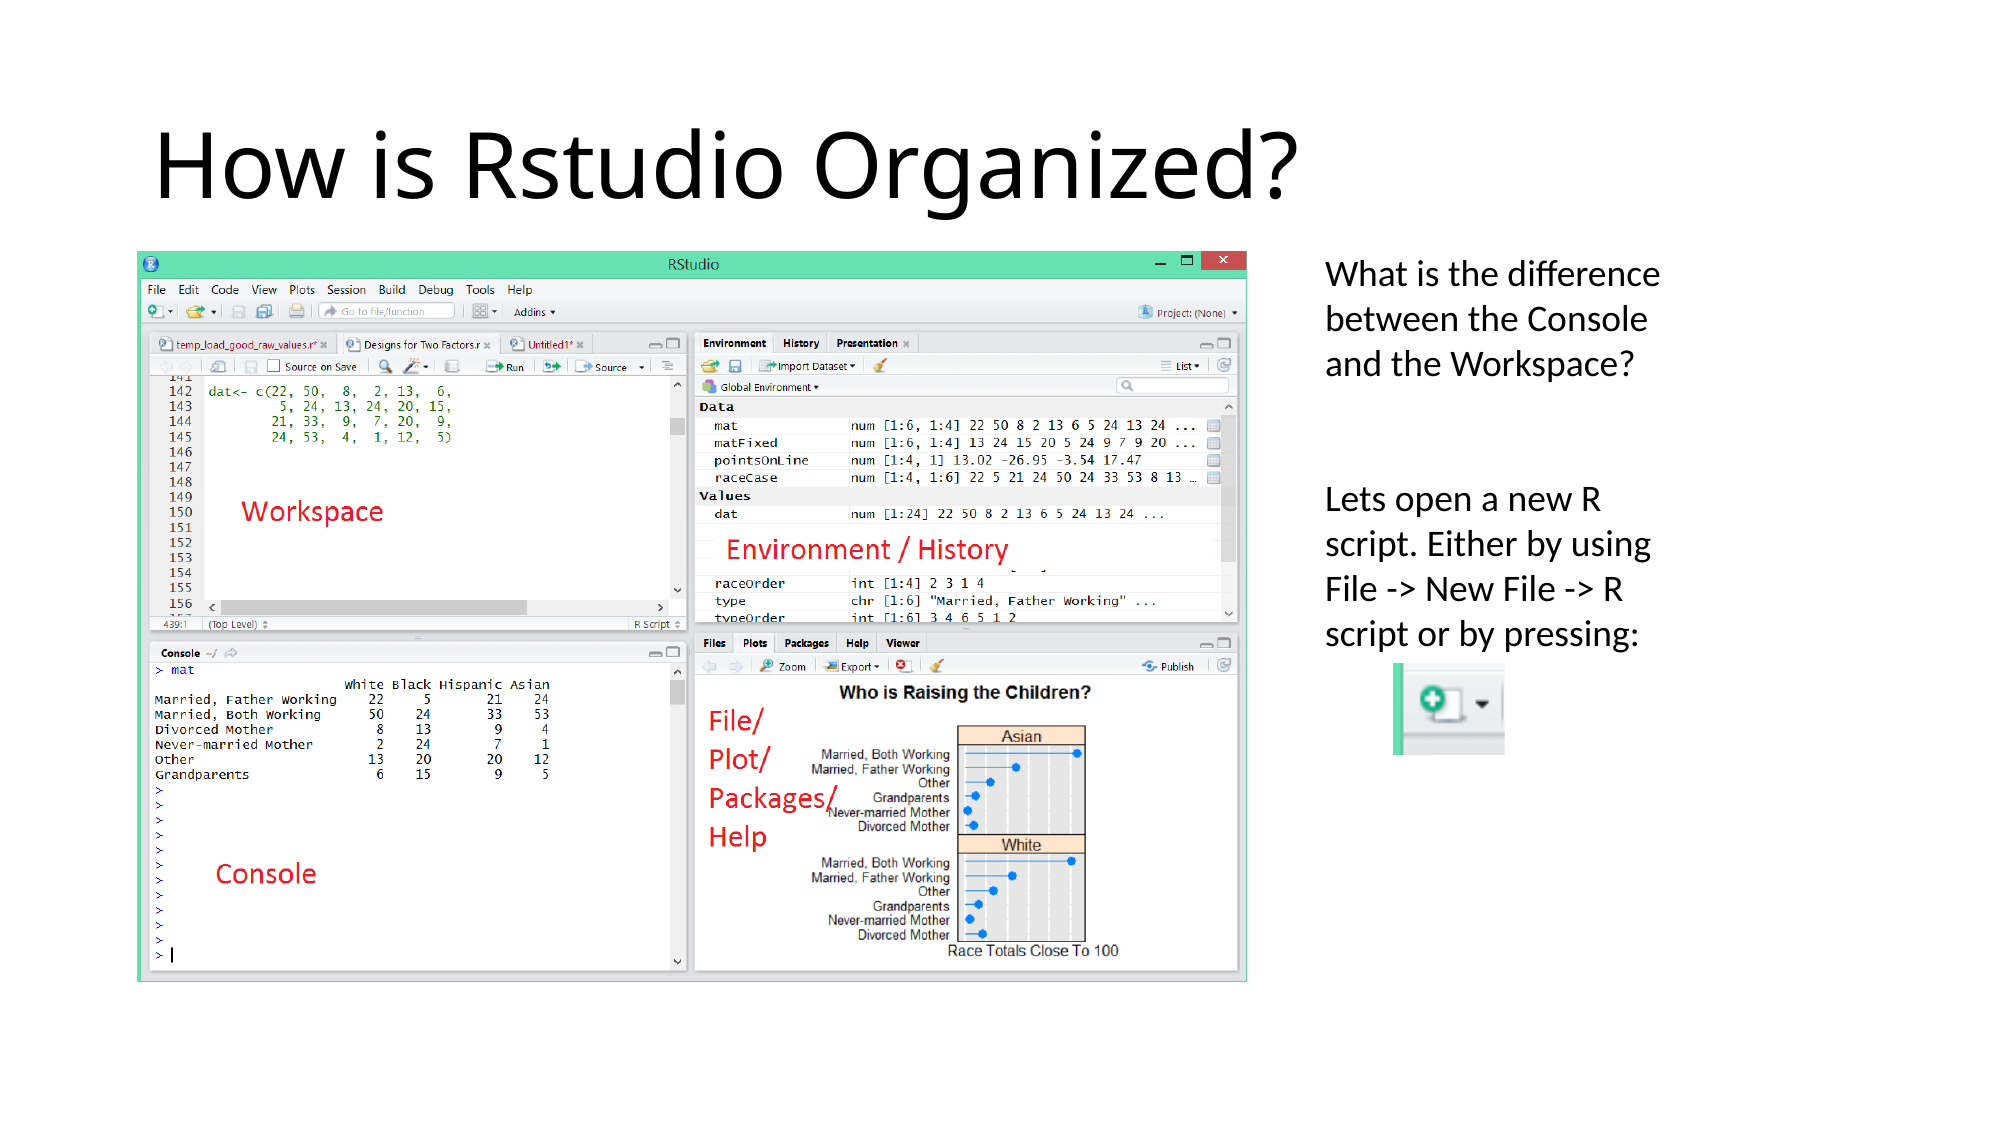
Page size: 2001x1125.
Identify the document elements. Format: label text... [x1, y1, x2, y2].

title How is Rstudio Organized? [137, 59, 1863, 278]
text_box What is the difference between the Console and the Workspace? [1310, 241, 1693, 392]
picture [1393, 663, 1505, 755]
text_box Lets open a new R script. Either by using File -> New File -> R script or by pressing: [1310, 466, 1693, 662]
picture [137, 251, 1247, 985]
